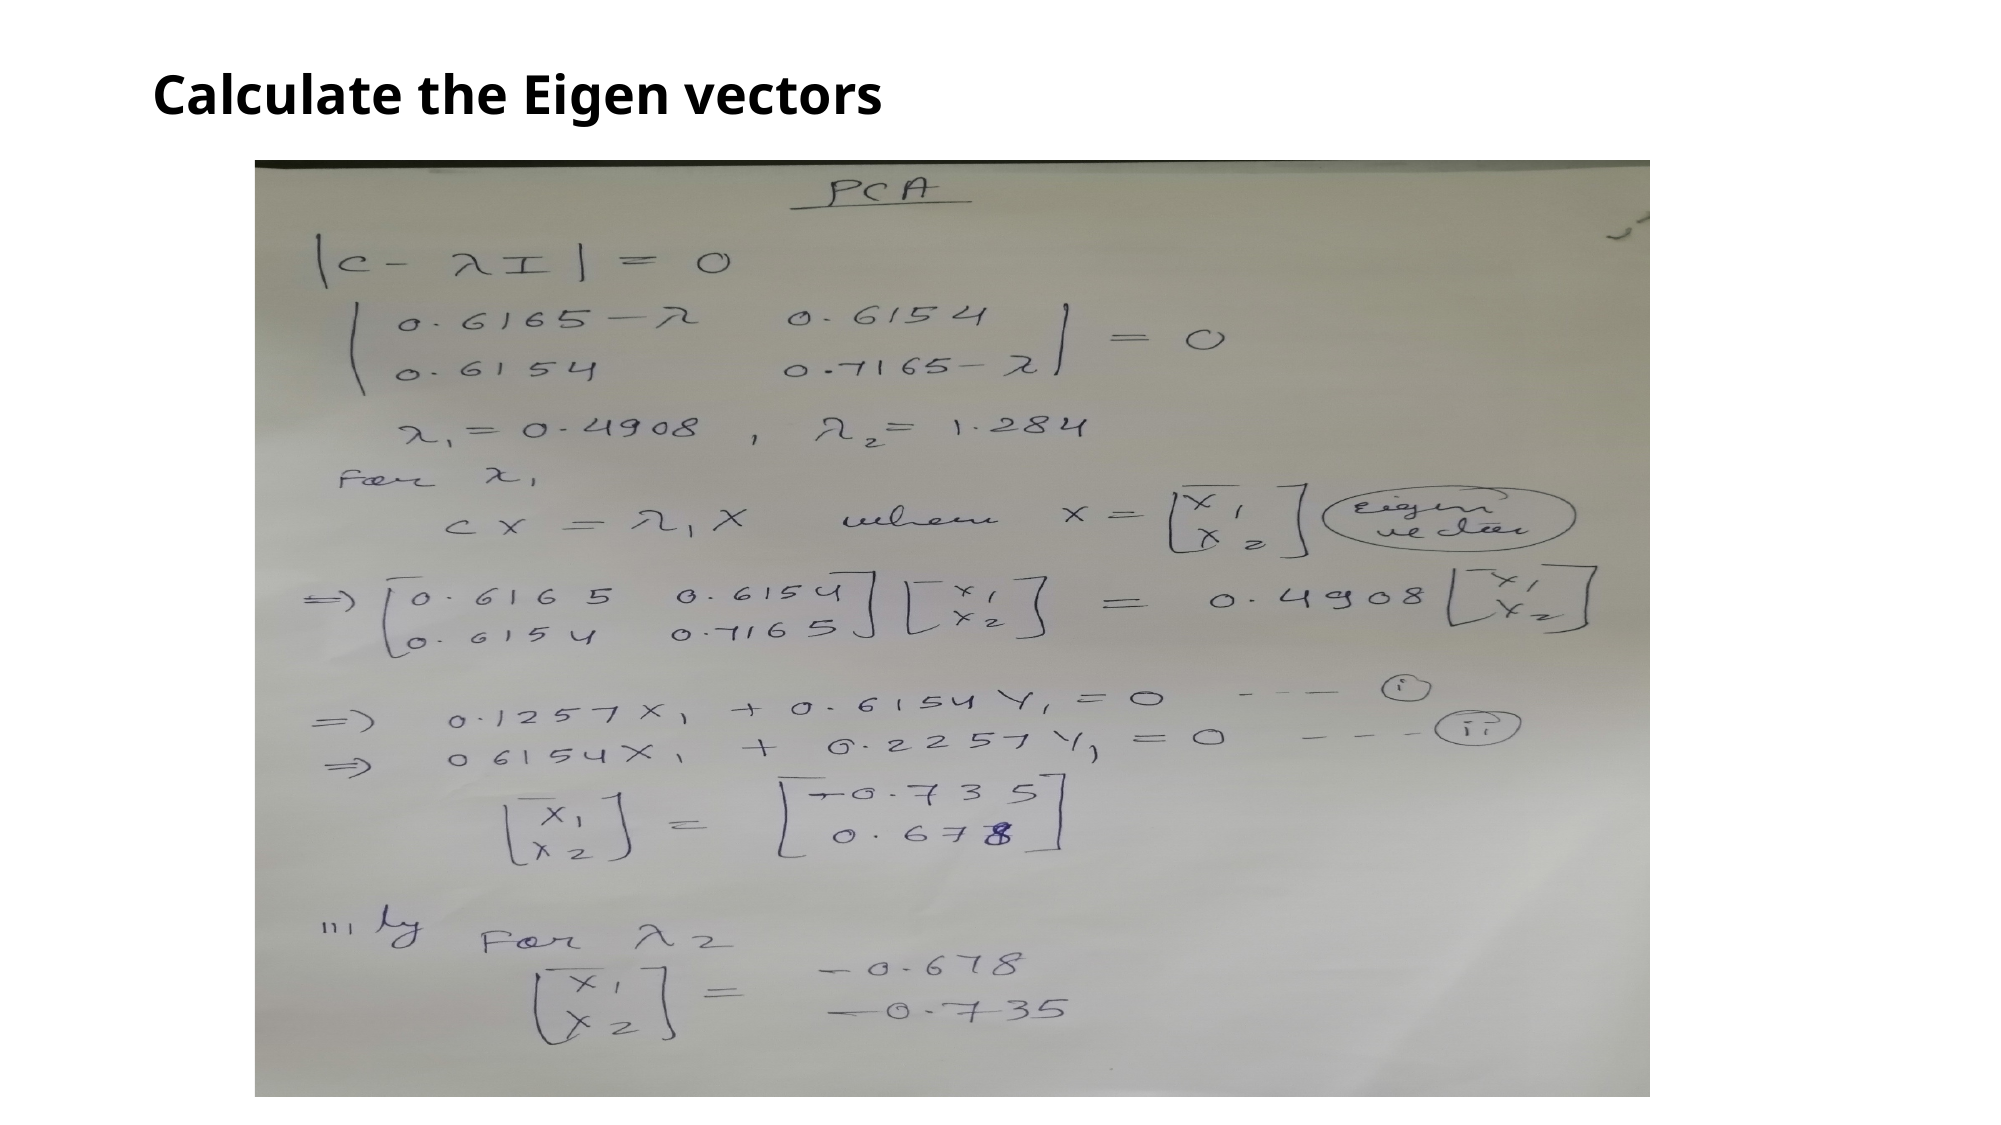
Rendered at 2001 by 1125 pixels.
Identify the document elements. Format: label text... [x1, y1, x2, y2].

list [254, 160, 1650, 1097]
title Calculate the Eigen vectors [137, 59, 1863, 134]
